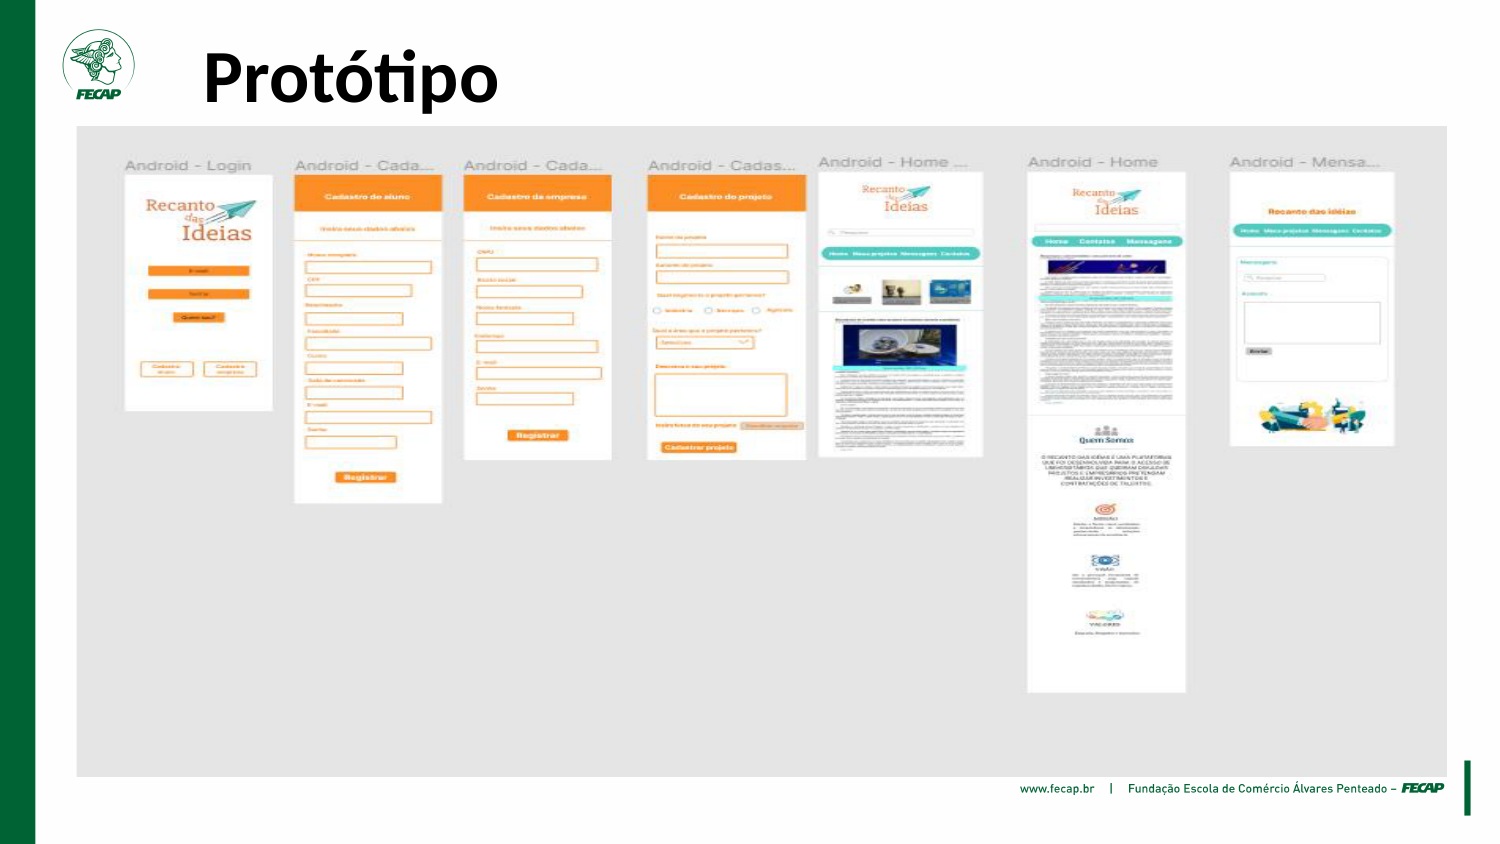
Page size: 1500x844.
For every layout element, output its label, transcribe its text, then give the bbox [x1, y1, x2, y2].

picture [0, 0, 1500, 844]
text_box Protótipo [188, 20, 1500, 125]
